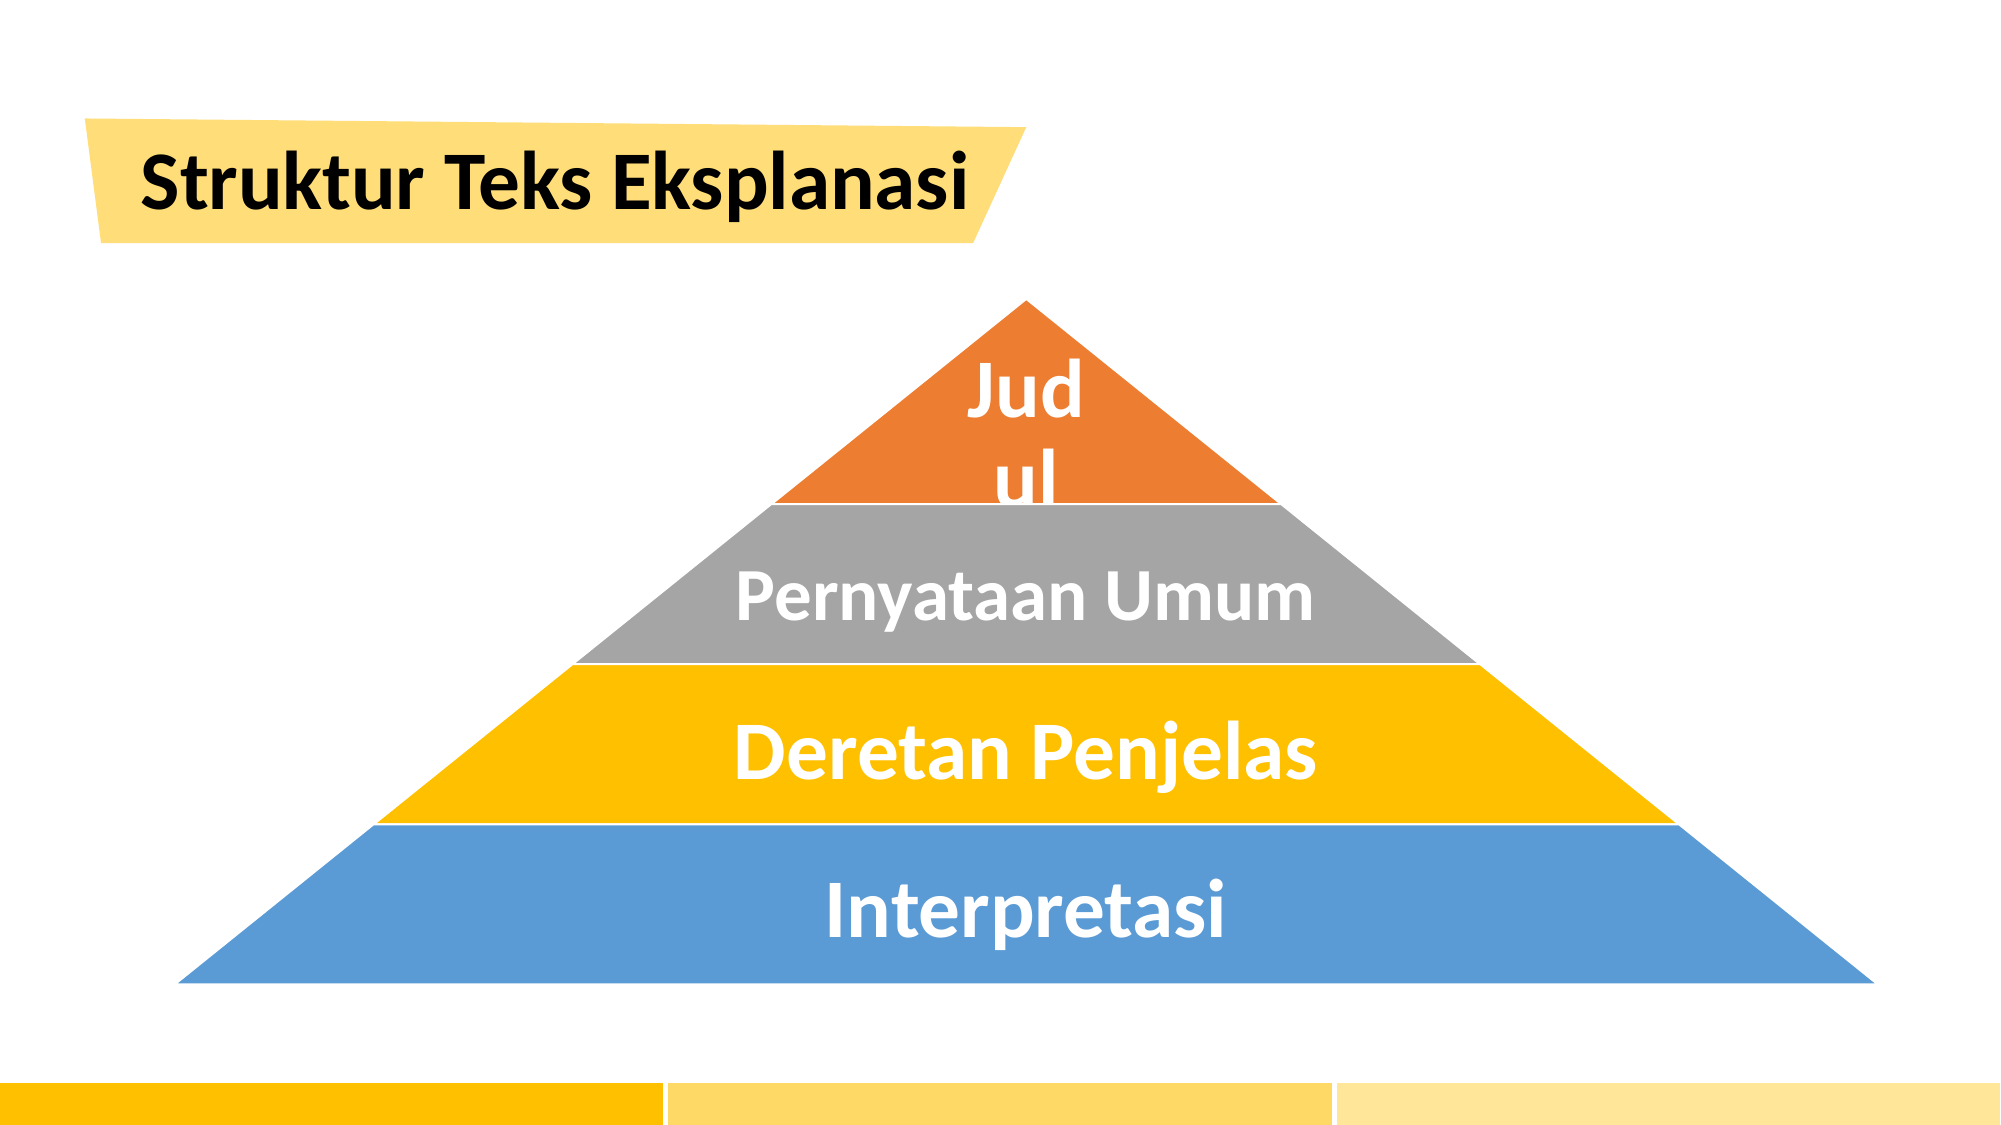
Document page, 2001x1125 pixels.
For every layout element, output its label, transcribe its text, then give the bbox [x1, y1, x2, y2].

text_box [0, 1084, 2000, 1125]
text_box Struktur Teks Eksplanasi [84, 118, 1027, 244]
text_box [174, 298, 1878, 985]
